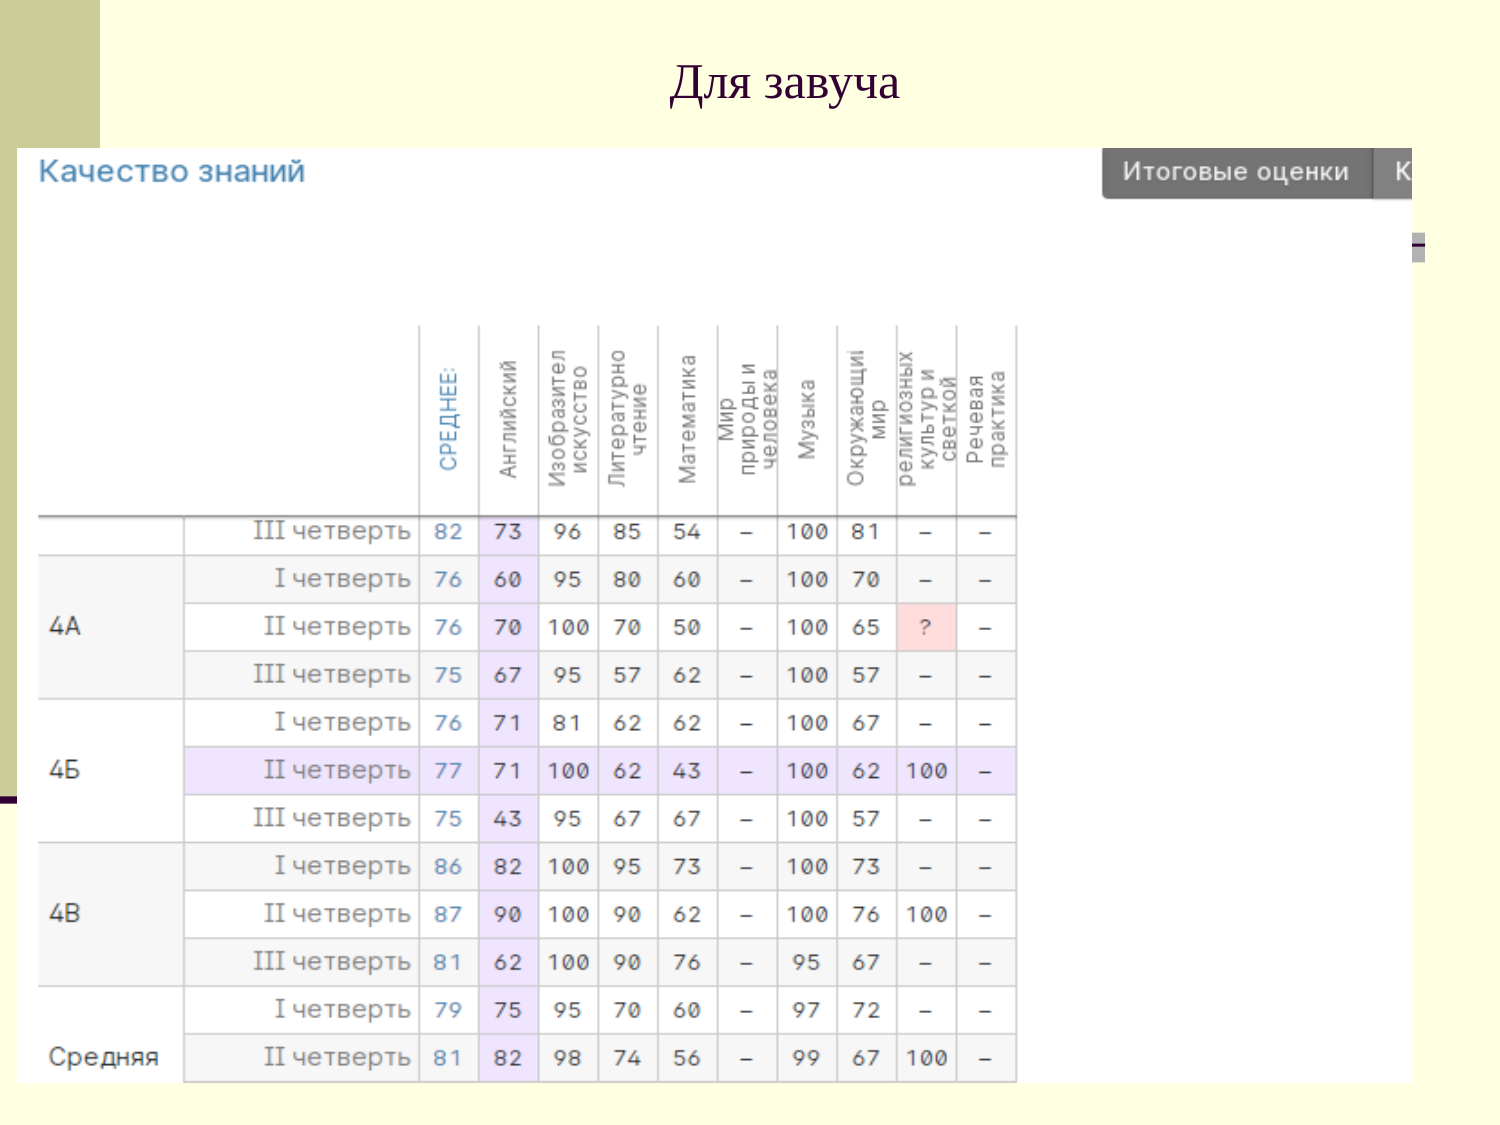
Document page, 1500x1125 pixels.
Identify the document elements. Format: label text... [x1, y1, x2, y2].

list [17, 148, 1412, 1083]
title Для завуча [147, 42, 1423, 114]
